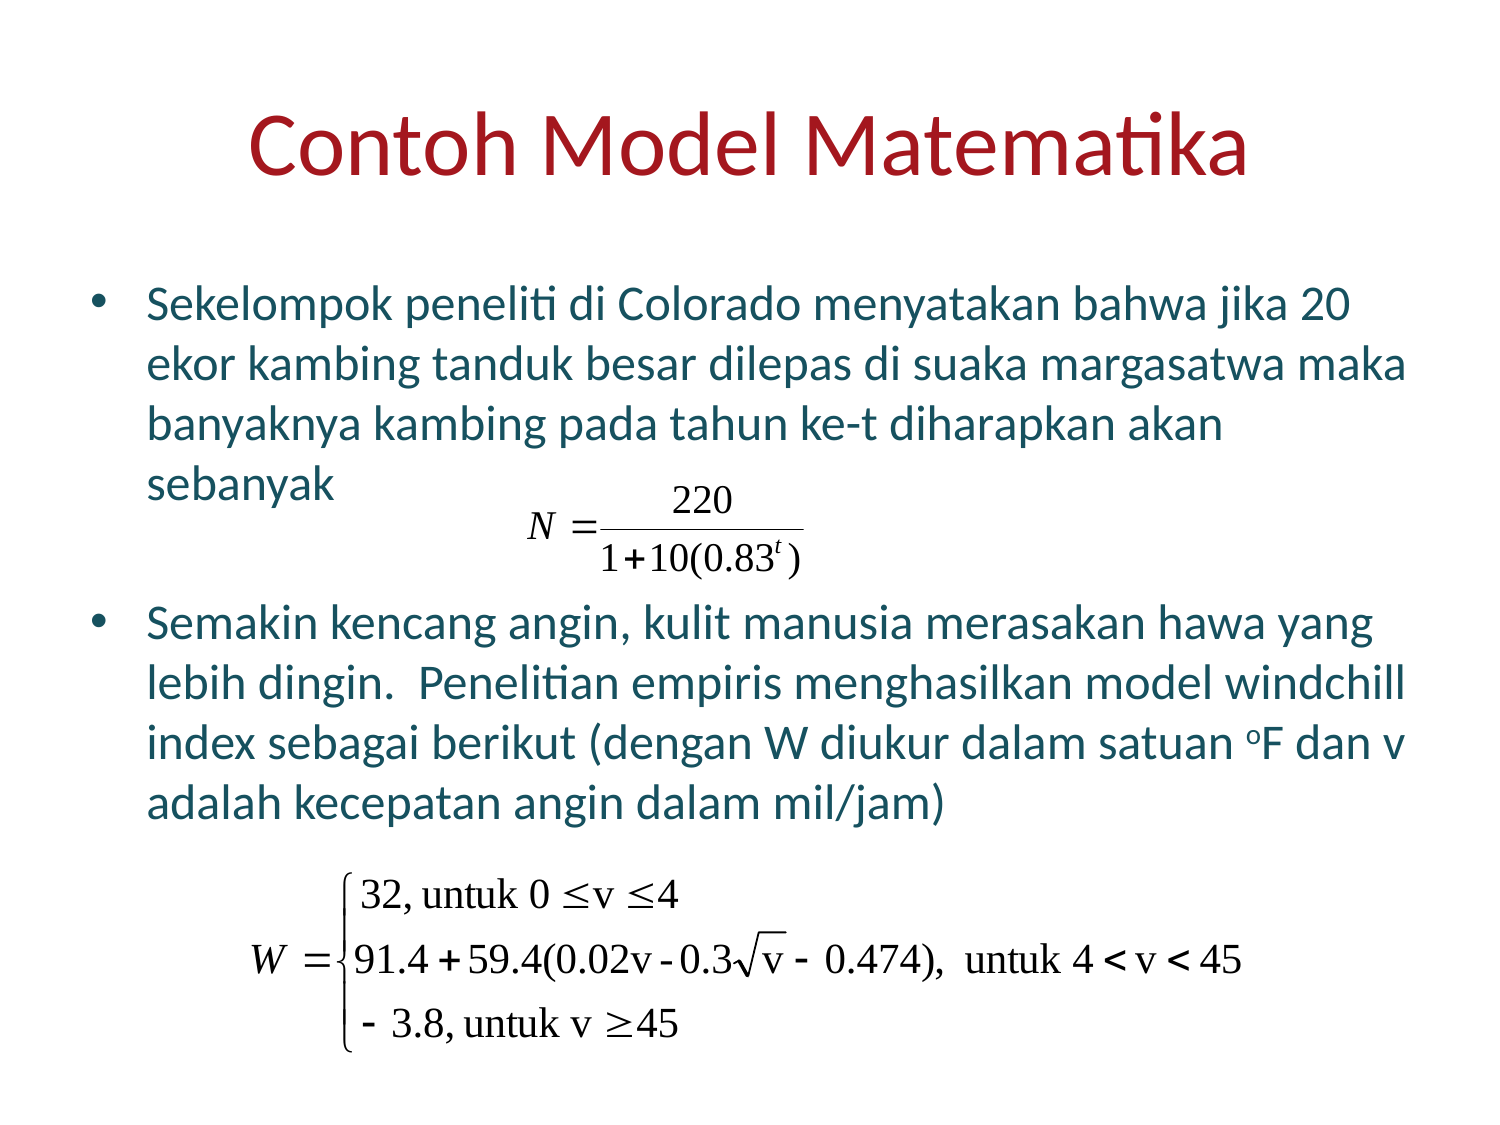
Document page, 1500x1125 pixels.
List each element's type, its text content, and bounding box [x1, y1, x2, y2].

list Sekelompok peneliti di Colorado menyatakan bahwa jika 20 ekor kambing tanduk besar dilepas di suaka margasatwa maka banyaknya kambing pada tahun ke-t diharapkan akan sebanyak Semakin kencang angin, kulit manusia merasakan hawa yang lebih dingin. Penelitian empiris menghasilkan model windchill index sebagai berikut (dengan W diukur dalam satuan oF dan v adalah kecepatan angin dalam mil/jam) [75, 262, 1425, 1005]
title Contoh Model Matematika [75, 45, 1425, 233]
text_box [246, 862, 1251, 1063]
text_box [519, 474, 813, 588]
